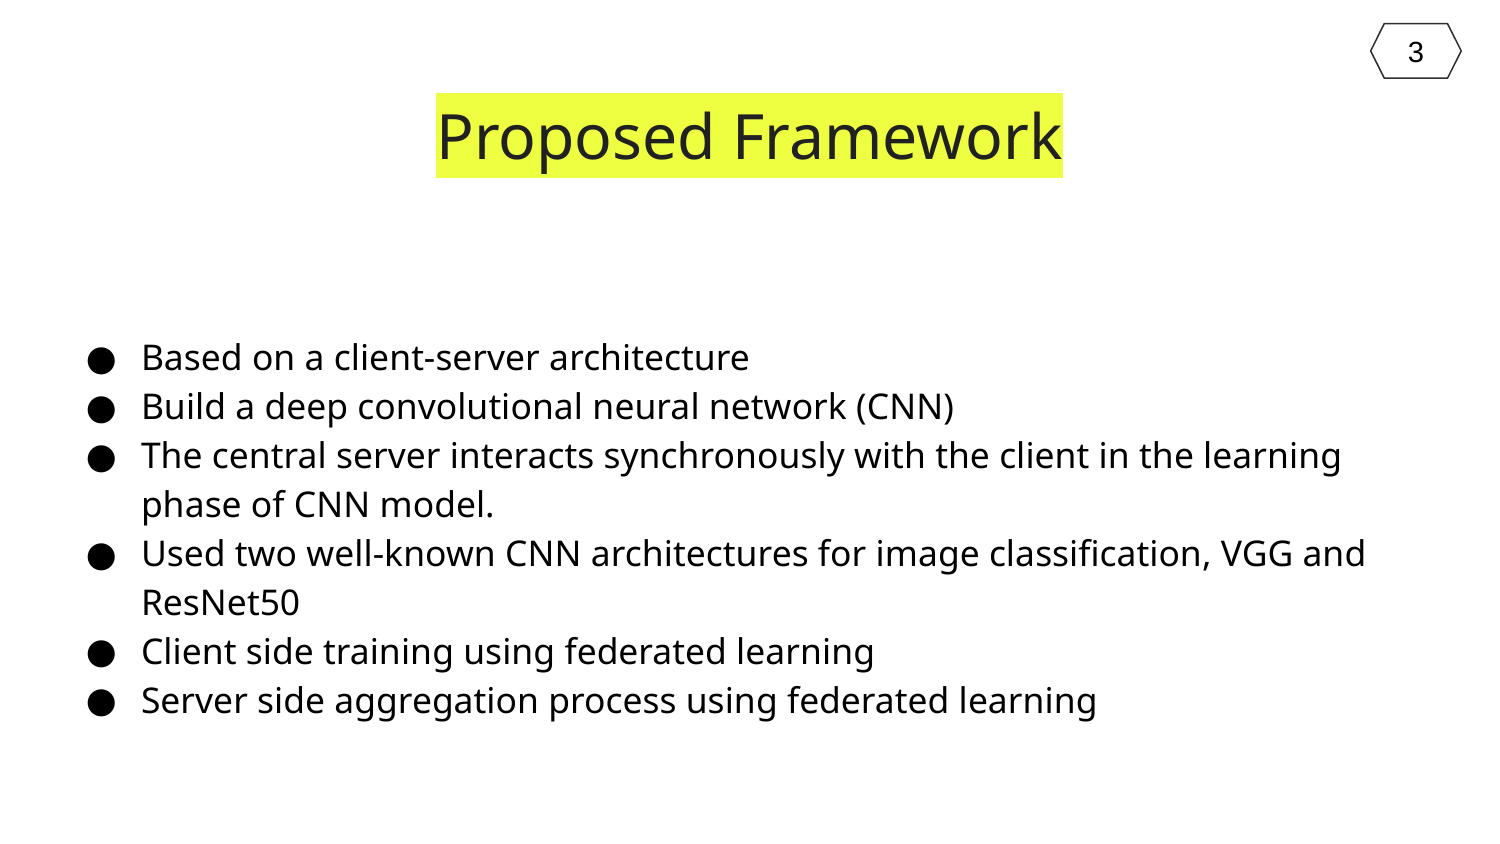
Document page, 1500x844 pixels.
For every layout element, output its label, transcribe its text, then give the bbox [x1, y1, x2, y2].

text_box 3 [1370, 23, 1462, 79]
title Based on a client-server architecture Build a deep convolutional neural network (CNN) The central server interacts synchronously with the client in the learning phase of CNN model. Used two well-known CNN architectures for image classification, VGG and ResNet50 Client side training using federated learning Server side aggregation process using federated learning [51, 278, 1449, 830]
title Proposed Framework [51, 70, 1449, 278]
